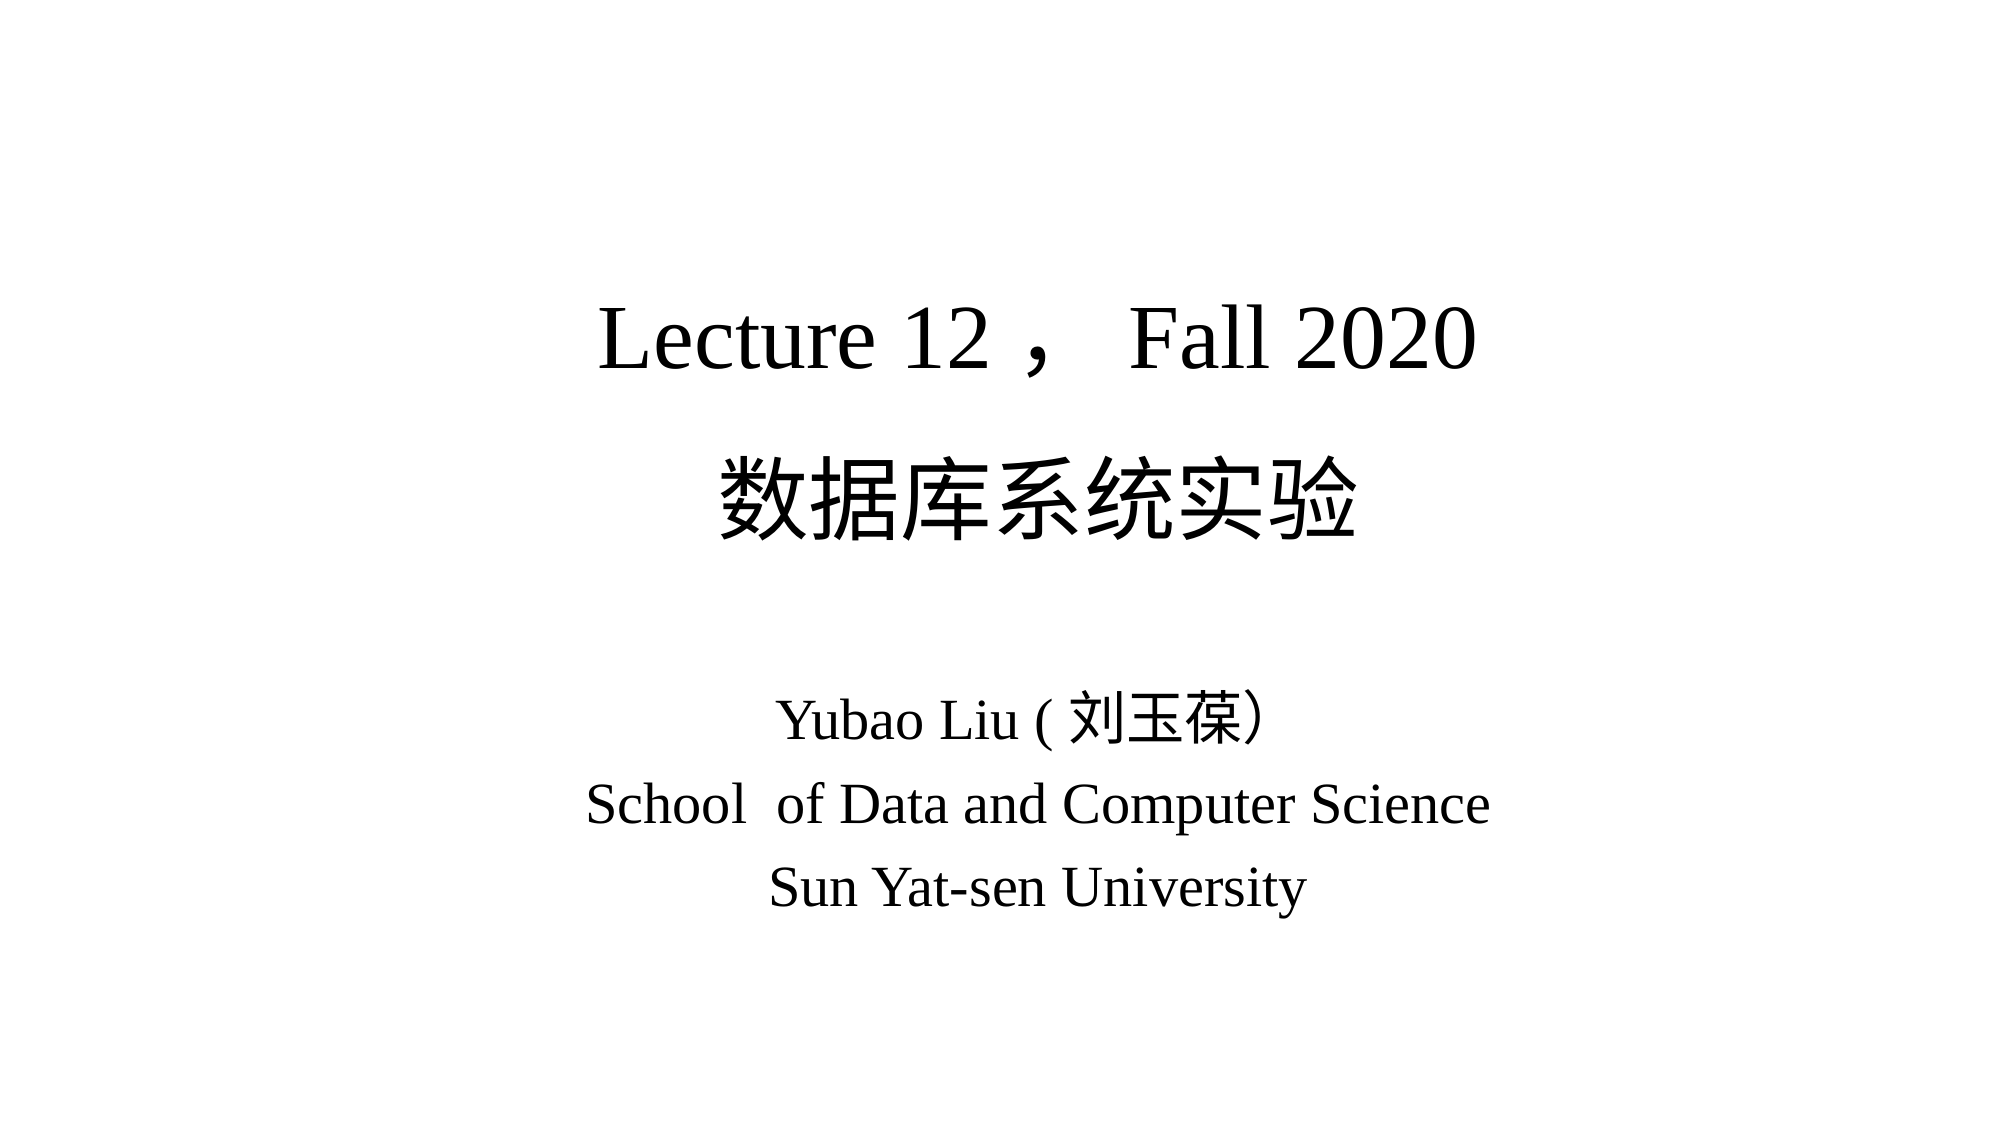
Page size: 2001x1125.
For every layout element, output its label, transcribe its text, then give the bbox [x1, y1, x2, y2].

title Lecture 12，Fall 2020 数据库系统实验 [288, 168, 1789, 560]
subtitle Yubao Liu (刘玉葆） School of Data and Computer Science Sun Yat-sen University [249, 590, 1827, 989]
